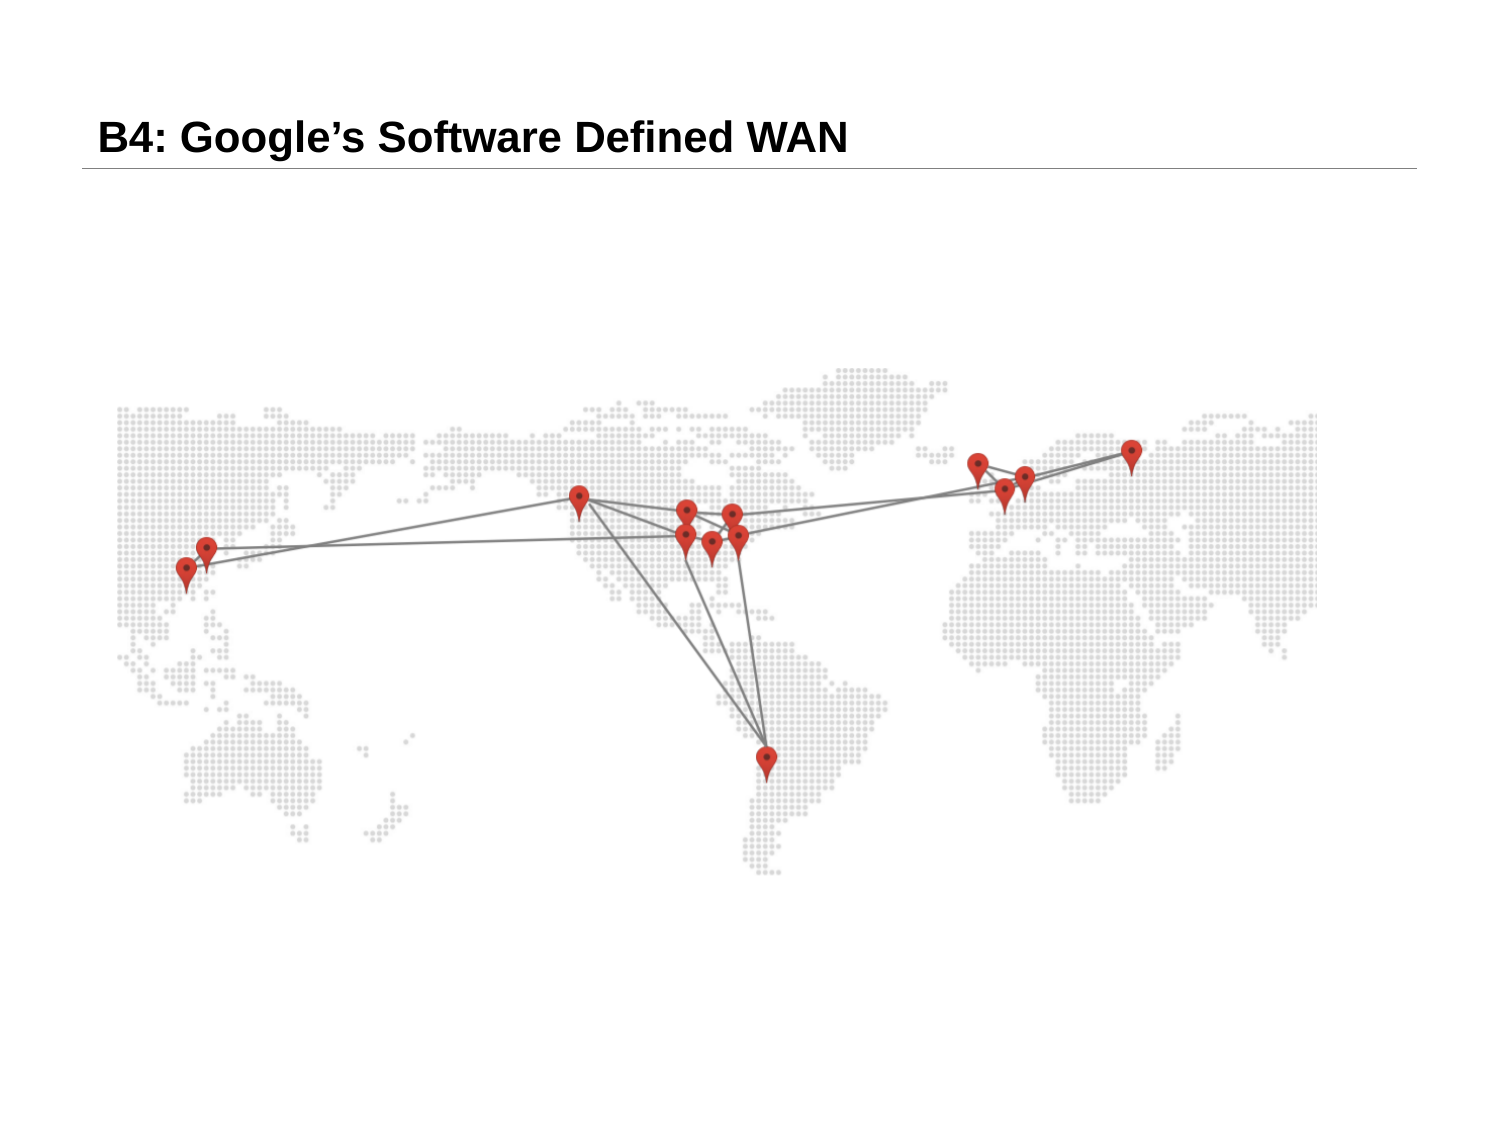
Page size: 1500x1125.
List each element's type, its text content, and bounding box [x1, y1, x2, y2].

title B4: Google’s Software Defined WAN [82, 0, 1418, 169]
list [117, 368, 1317, 904]
